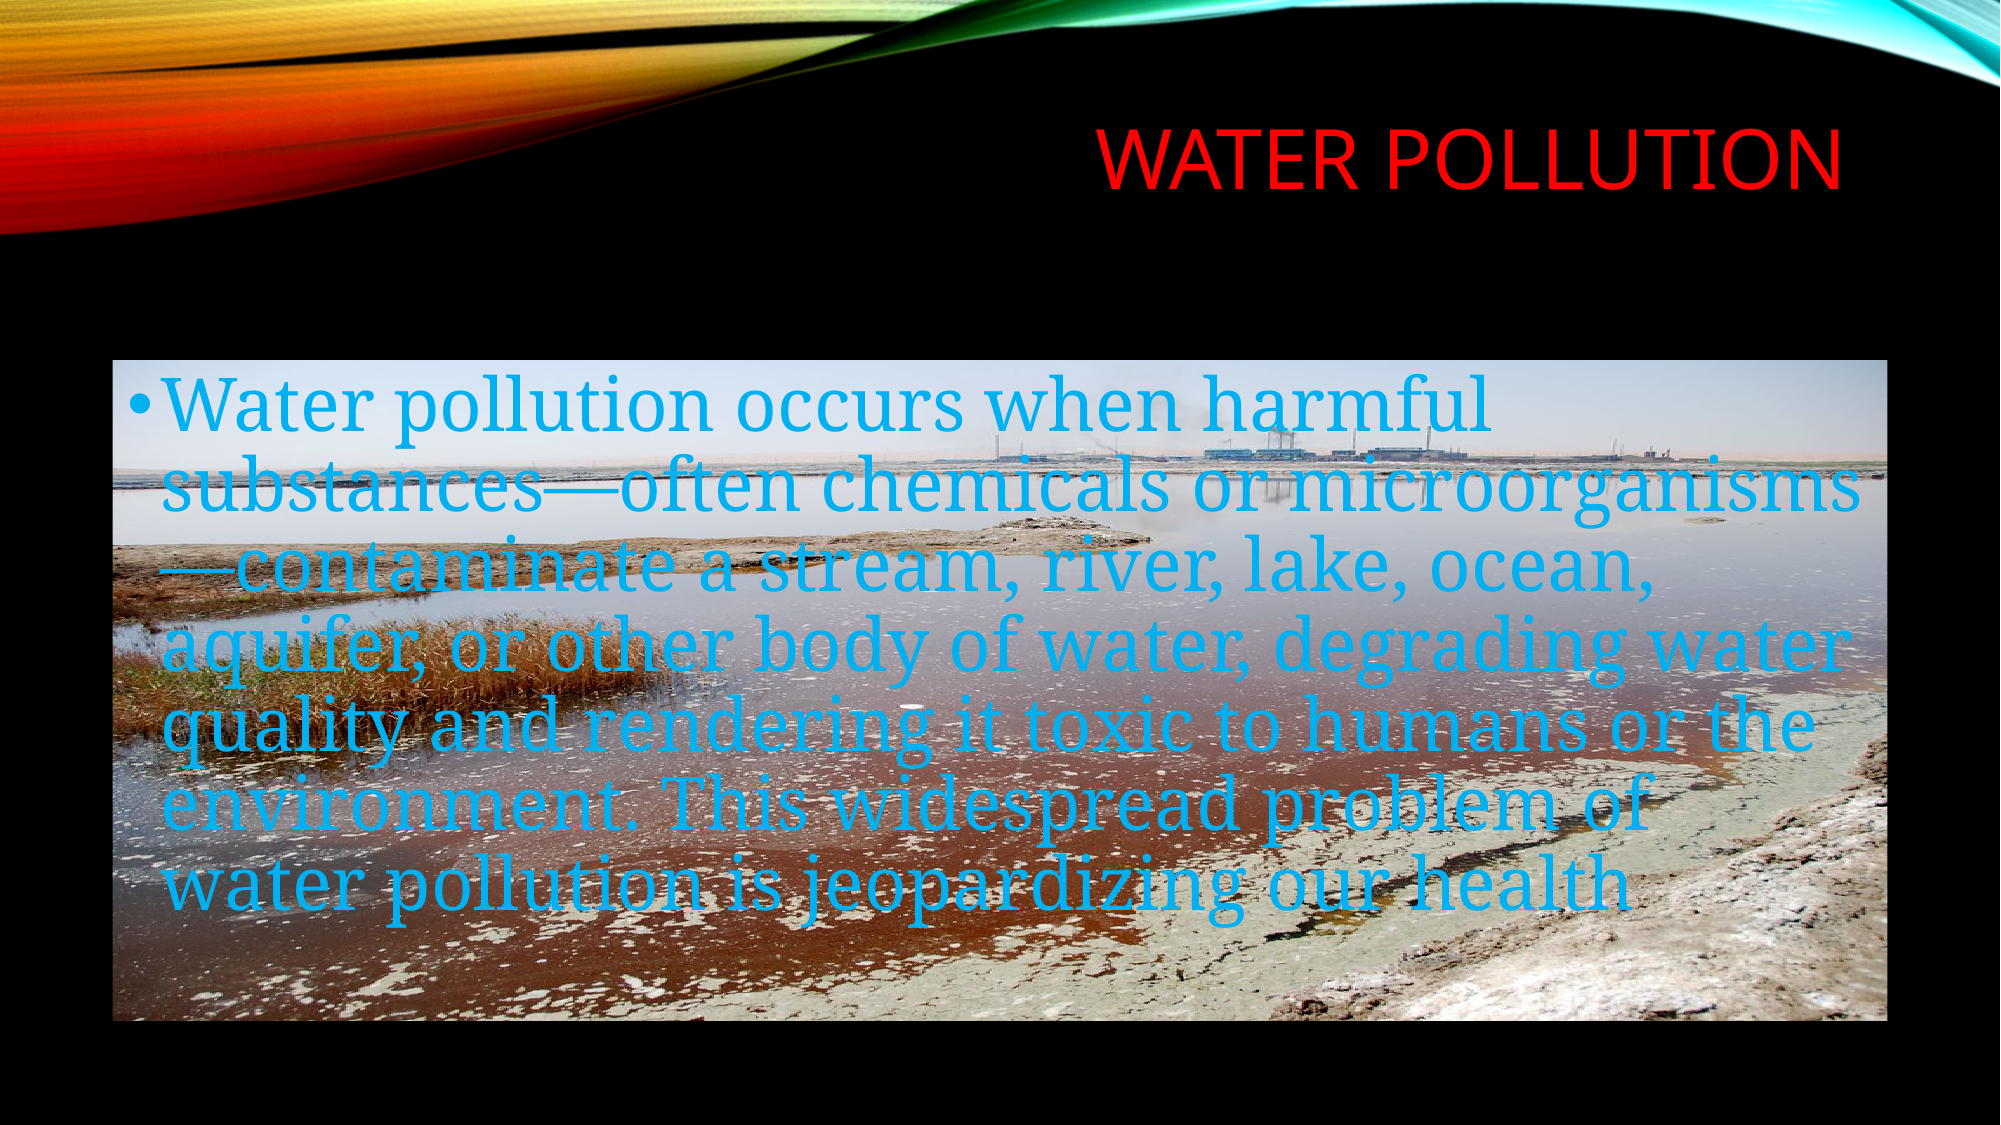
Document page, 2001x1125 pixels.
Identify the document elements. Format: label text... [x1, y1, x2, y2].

title Water pollution [137, 54, 1863, 272]
picture [0, 0, 2000, 237]
list Water pollution occurs when harmful substances—often chemicals or microorganisms—contaminate a stream, river, lake, ocean, aquifer, or other body of water, degrading water quality and rendering it toxic to humans or the environment. This widespread problem of water pollution is jeopardizing our health [112, 360, 1888, 1021]
